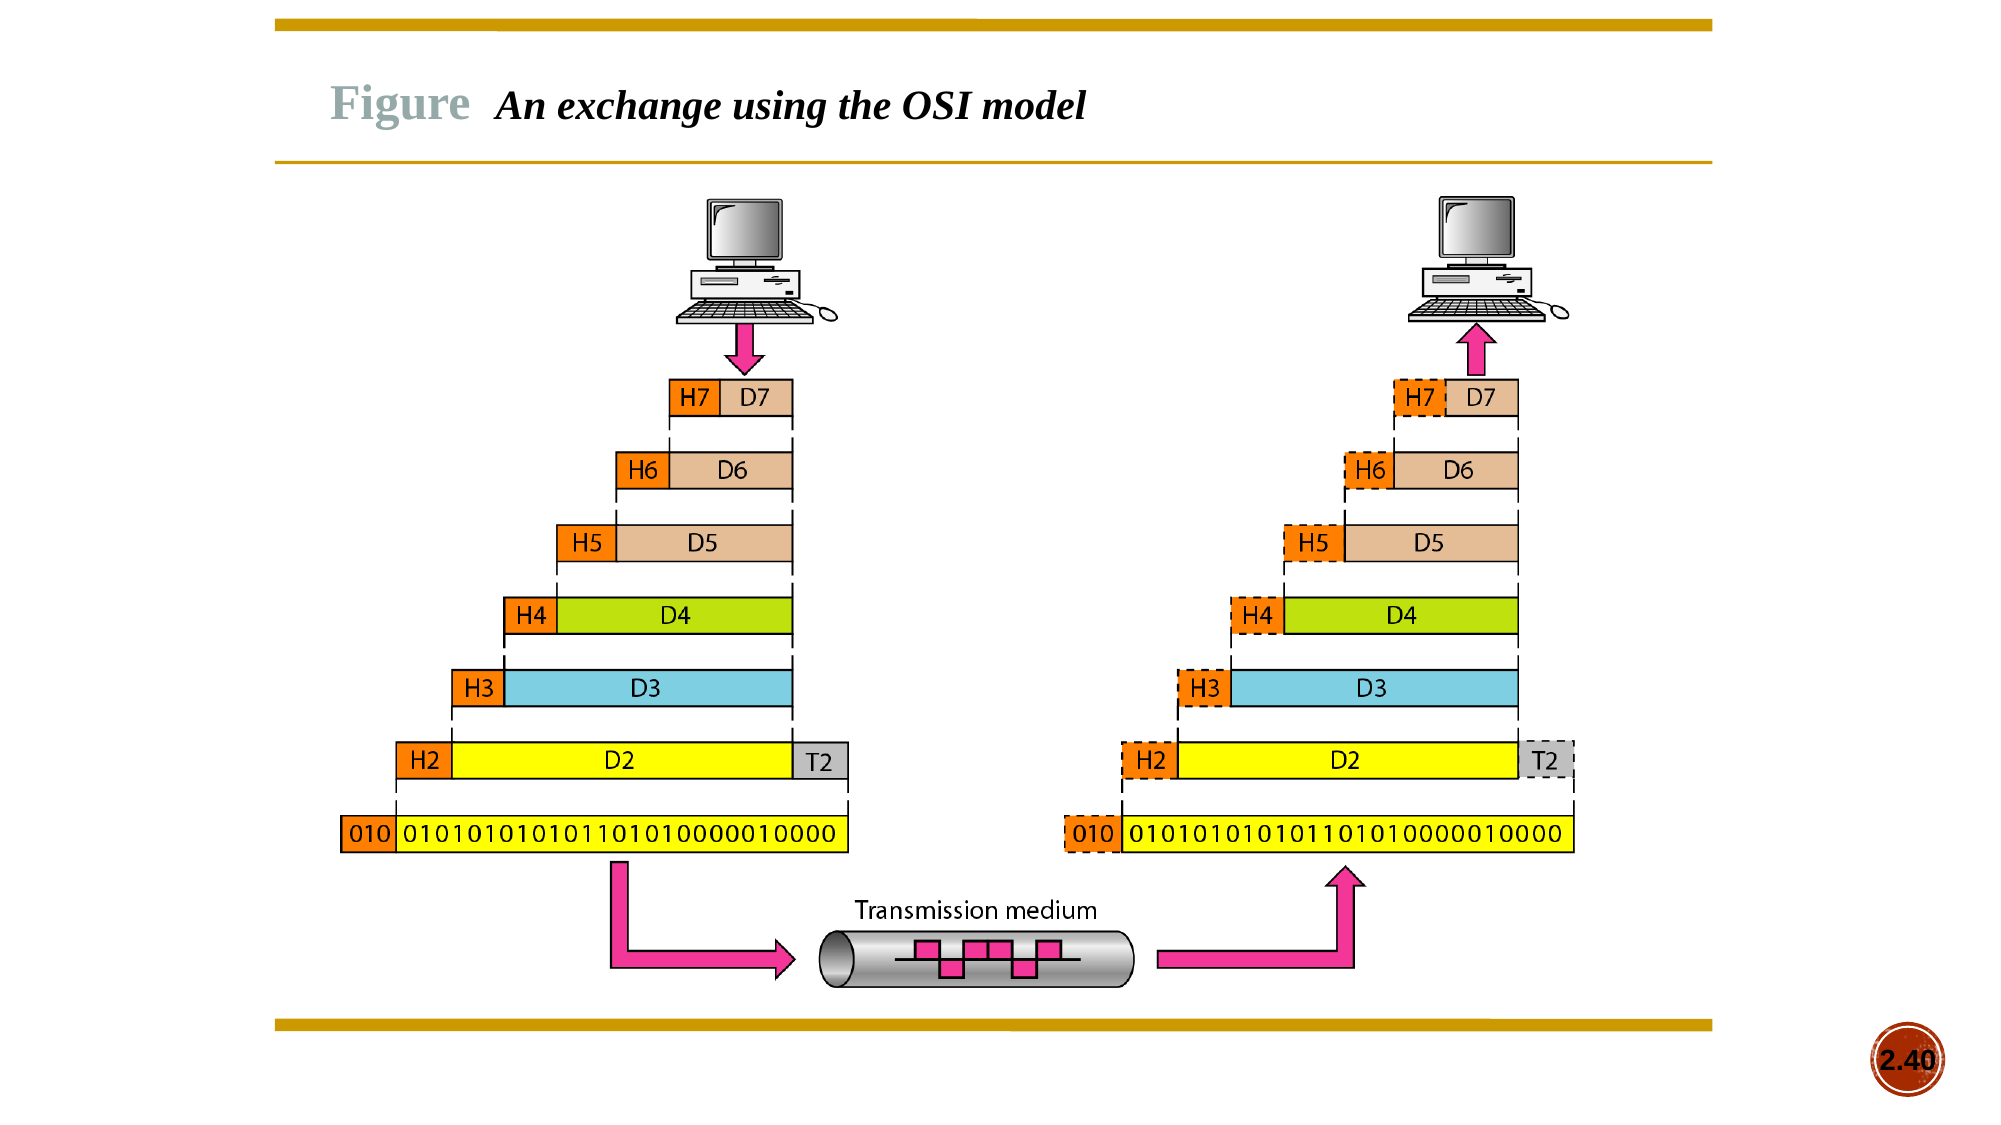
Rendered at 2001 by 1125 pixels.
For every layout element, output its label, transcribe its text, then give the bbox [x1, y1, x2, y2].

slide_number 2.40 [1855, 1028, 1961, 1089]
picture [340, 196, 1575, 988]
text_box Figure An exchange using the OSI model [315, 62, 1102, 138]
